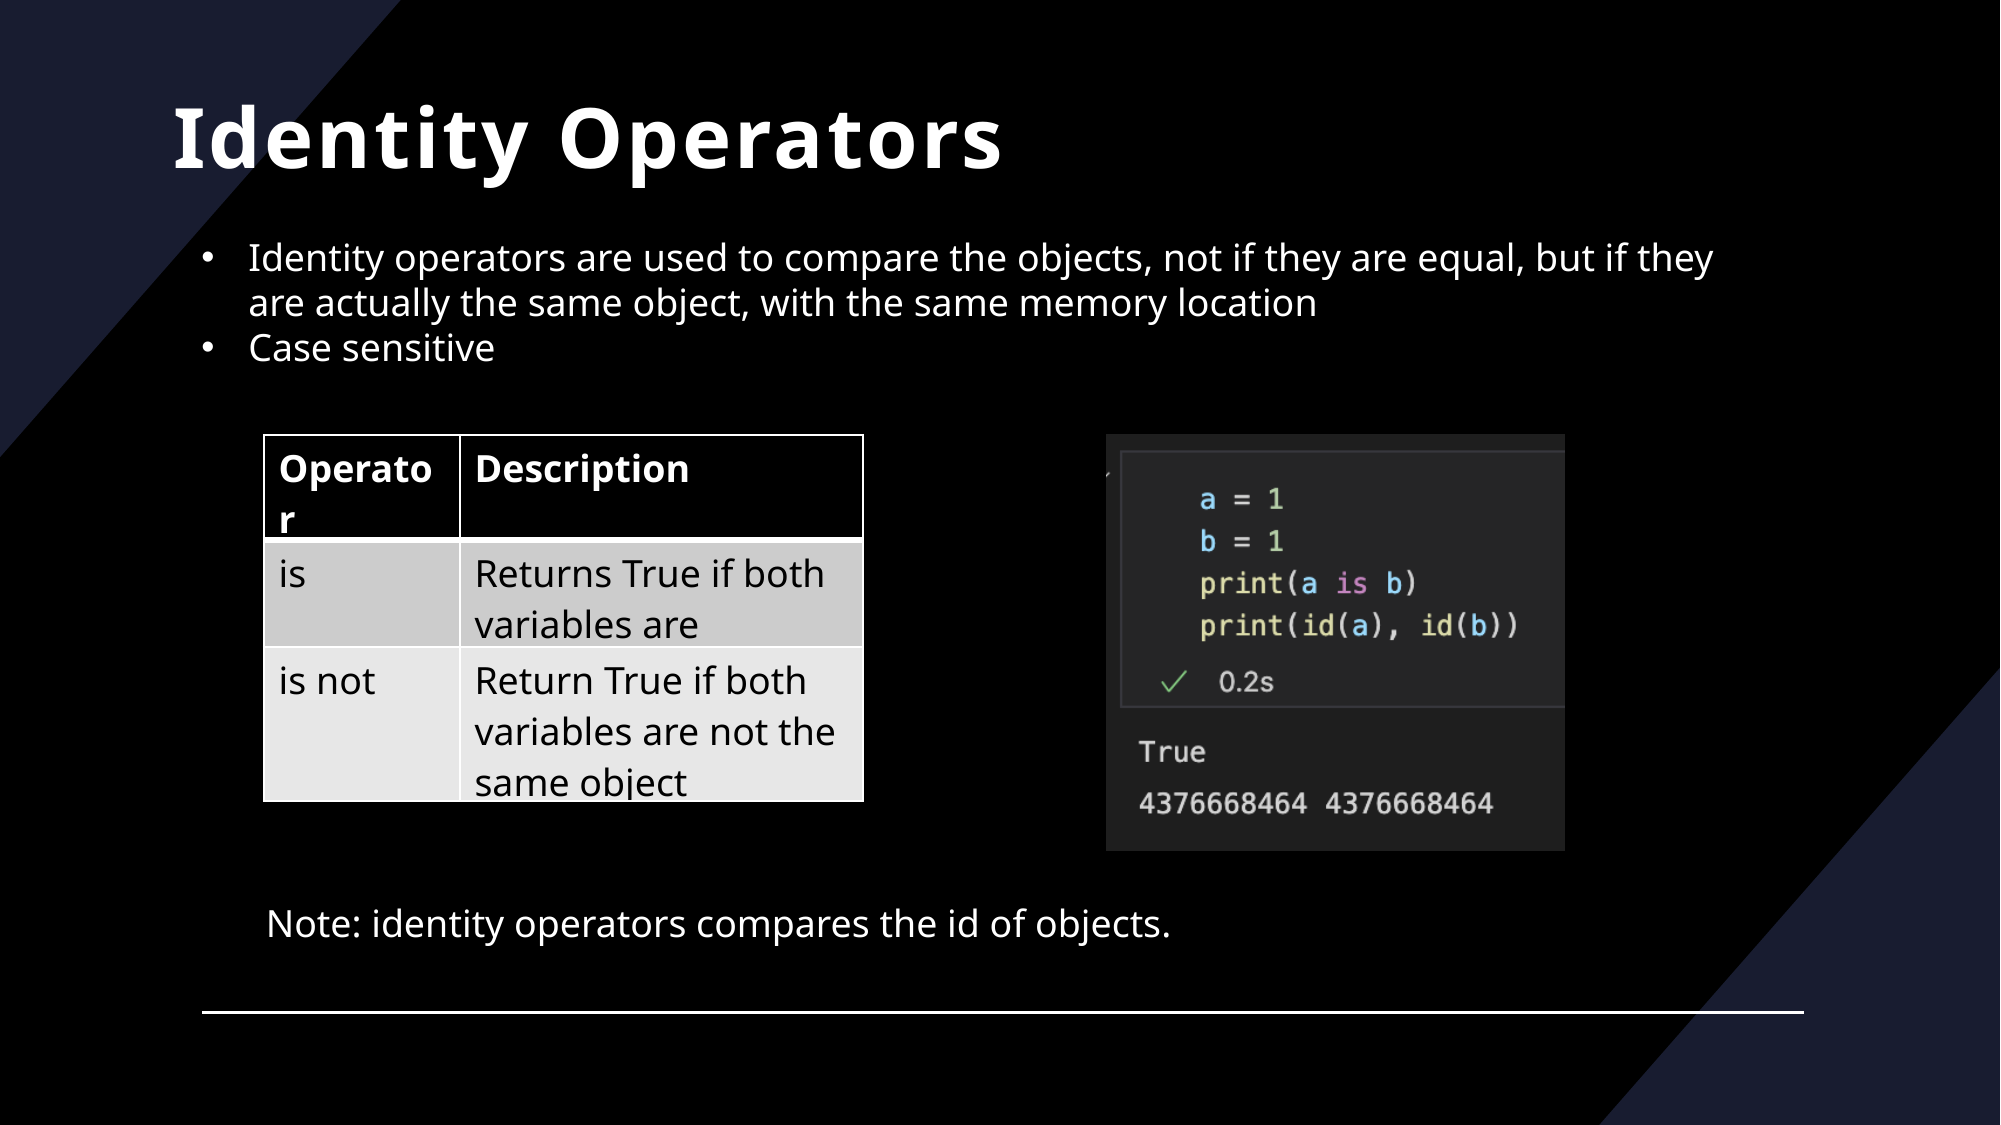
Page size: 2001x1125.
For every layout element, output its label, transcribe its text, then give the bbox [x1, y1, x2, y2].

picture [1106, 434, 1565, 851]
title Identity Operators [155, 68, 1938, 191]
table_cell Return True if both variables are not the same object [461, 648, 862, 800]
table_header Operator [265, 436, 459, 537]
table_header Description [461, 436, 862, 537]
table_cell is not [265, 648, 459, 800]
text_box Note: identity operators compares the id of objects. [251, 892, 1476, 952]
table_cell Returns True if both variables are [461, 543, 862, 646]
table_cell is [265, 543, 459, 646]
text_box Identity operators are used to compare the objects, not if they are equal, but if they are actually the same object, with the same memory location Case sensitive [186, 226, 1750, 377]
